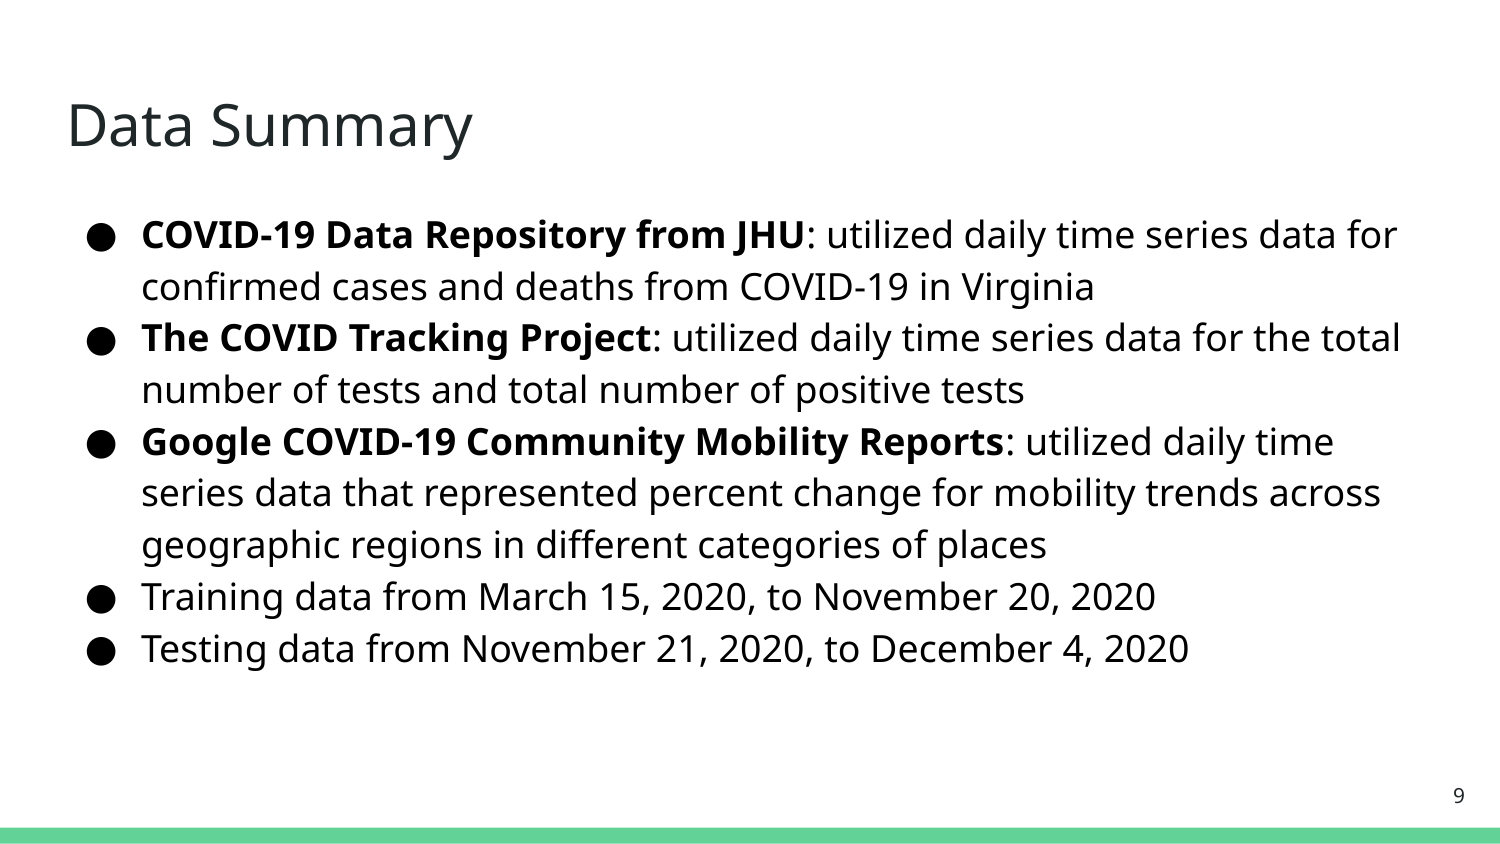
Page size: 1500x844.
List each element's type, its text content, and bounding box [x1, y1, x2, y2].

list COVID-19 Data Repository from JHU: utilized daily time series data for confirmed cases and deaths from COVID-19 in Virginia The COVID Tracking Project: utilized daily time series data for the total number of tests and total number of positive tests Google COVID-19 Community Mobility Reports: utilized daily time series data that represented percent change for mobility trends across geographic regions in different categories of places Training data from March 15, 2020, to November 20, 2020 Testing data from November 21, 2020, to December 4, 2020 [51, 189, 1449, 750]
title Data Summary [51, 72, 1449, 167]
slide_number ‹#› [1389, 764, 1480, 830]
